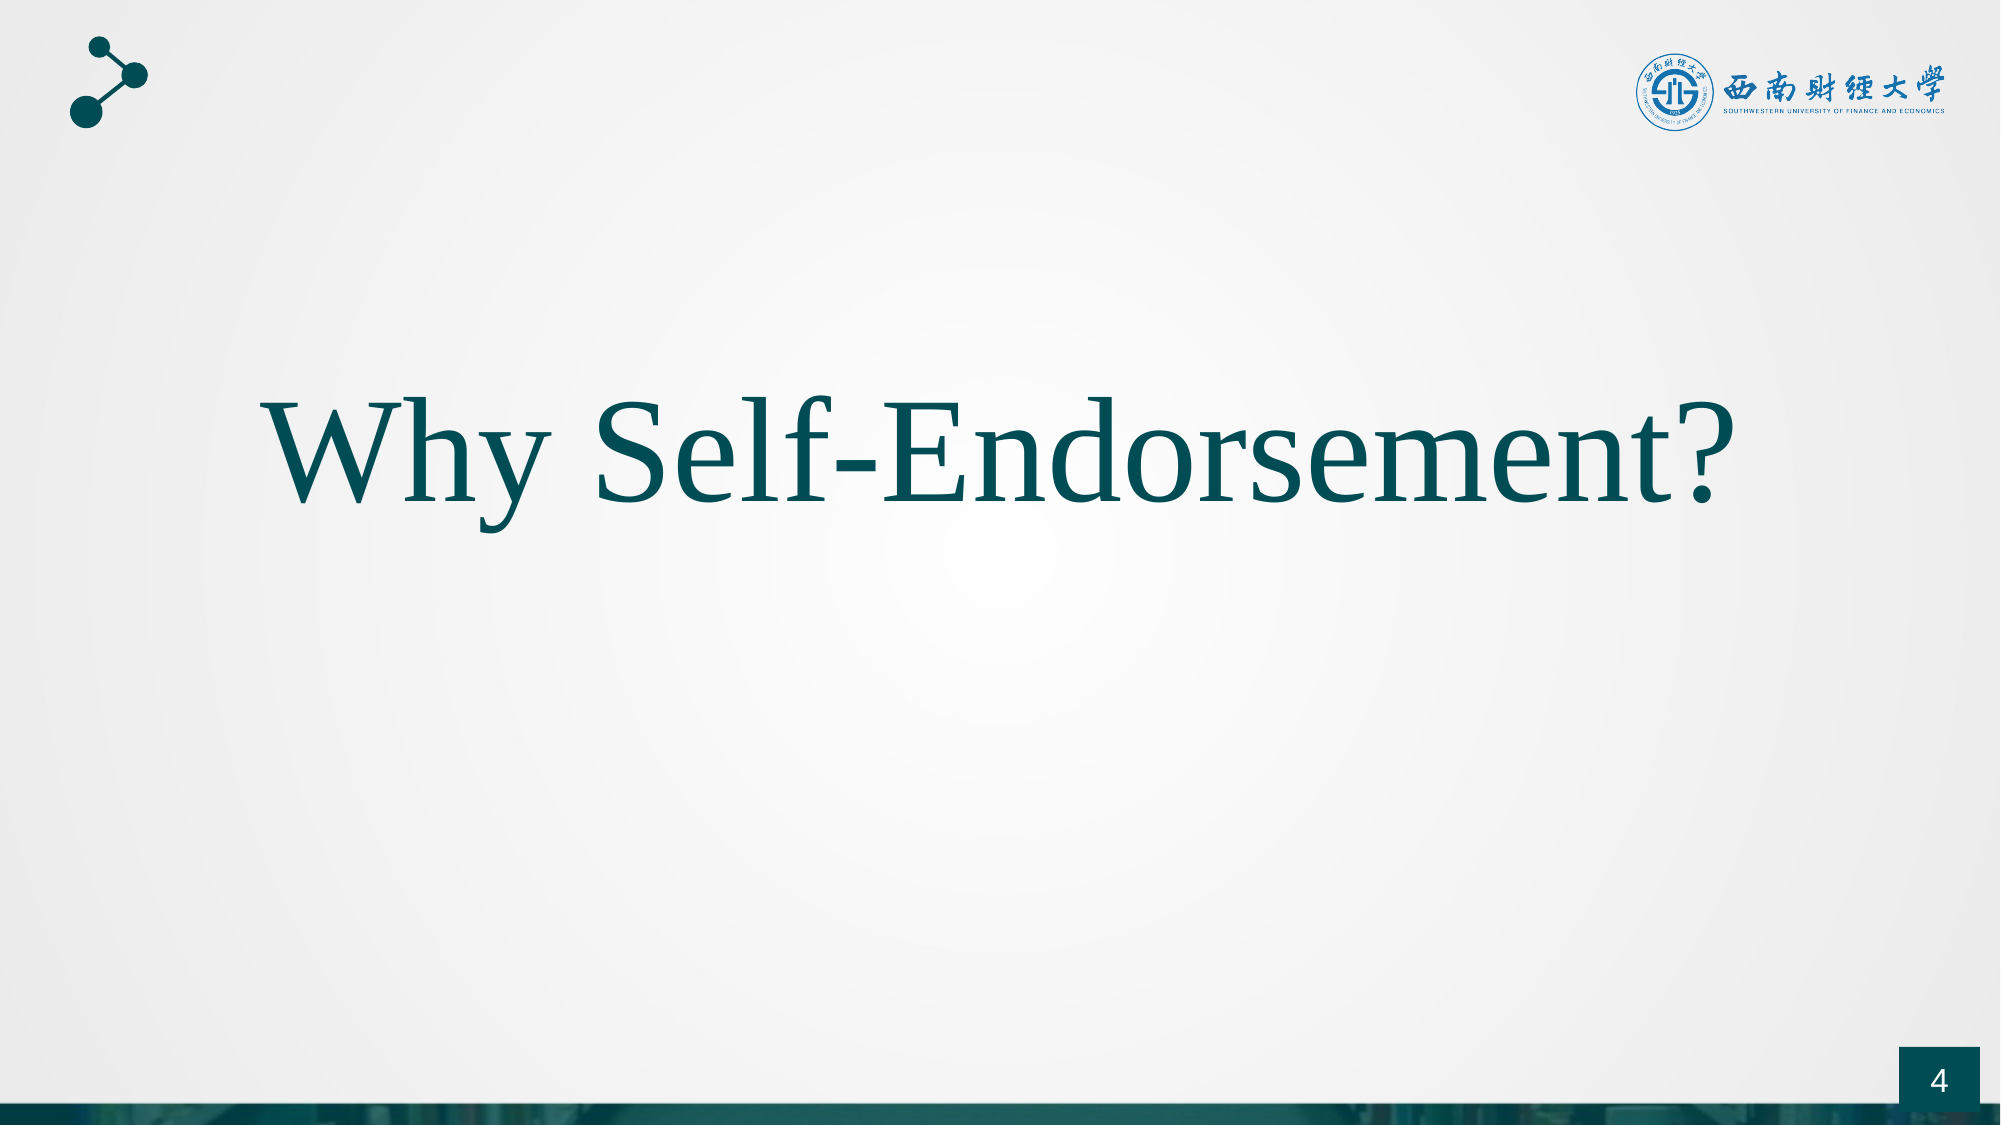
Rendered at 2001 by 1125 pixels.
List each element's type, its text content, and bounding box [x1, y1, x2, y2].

text_box [69, 36, 148, 129]
picture [0, 0, 2001, 1125]
text_box Why Self-Endorsement? [204, 344, 1796, 539]
